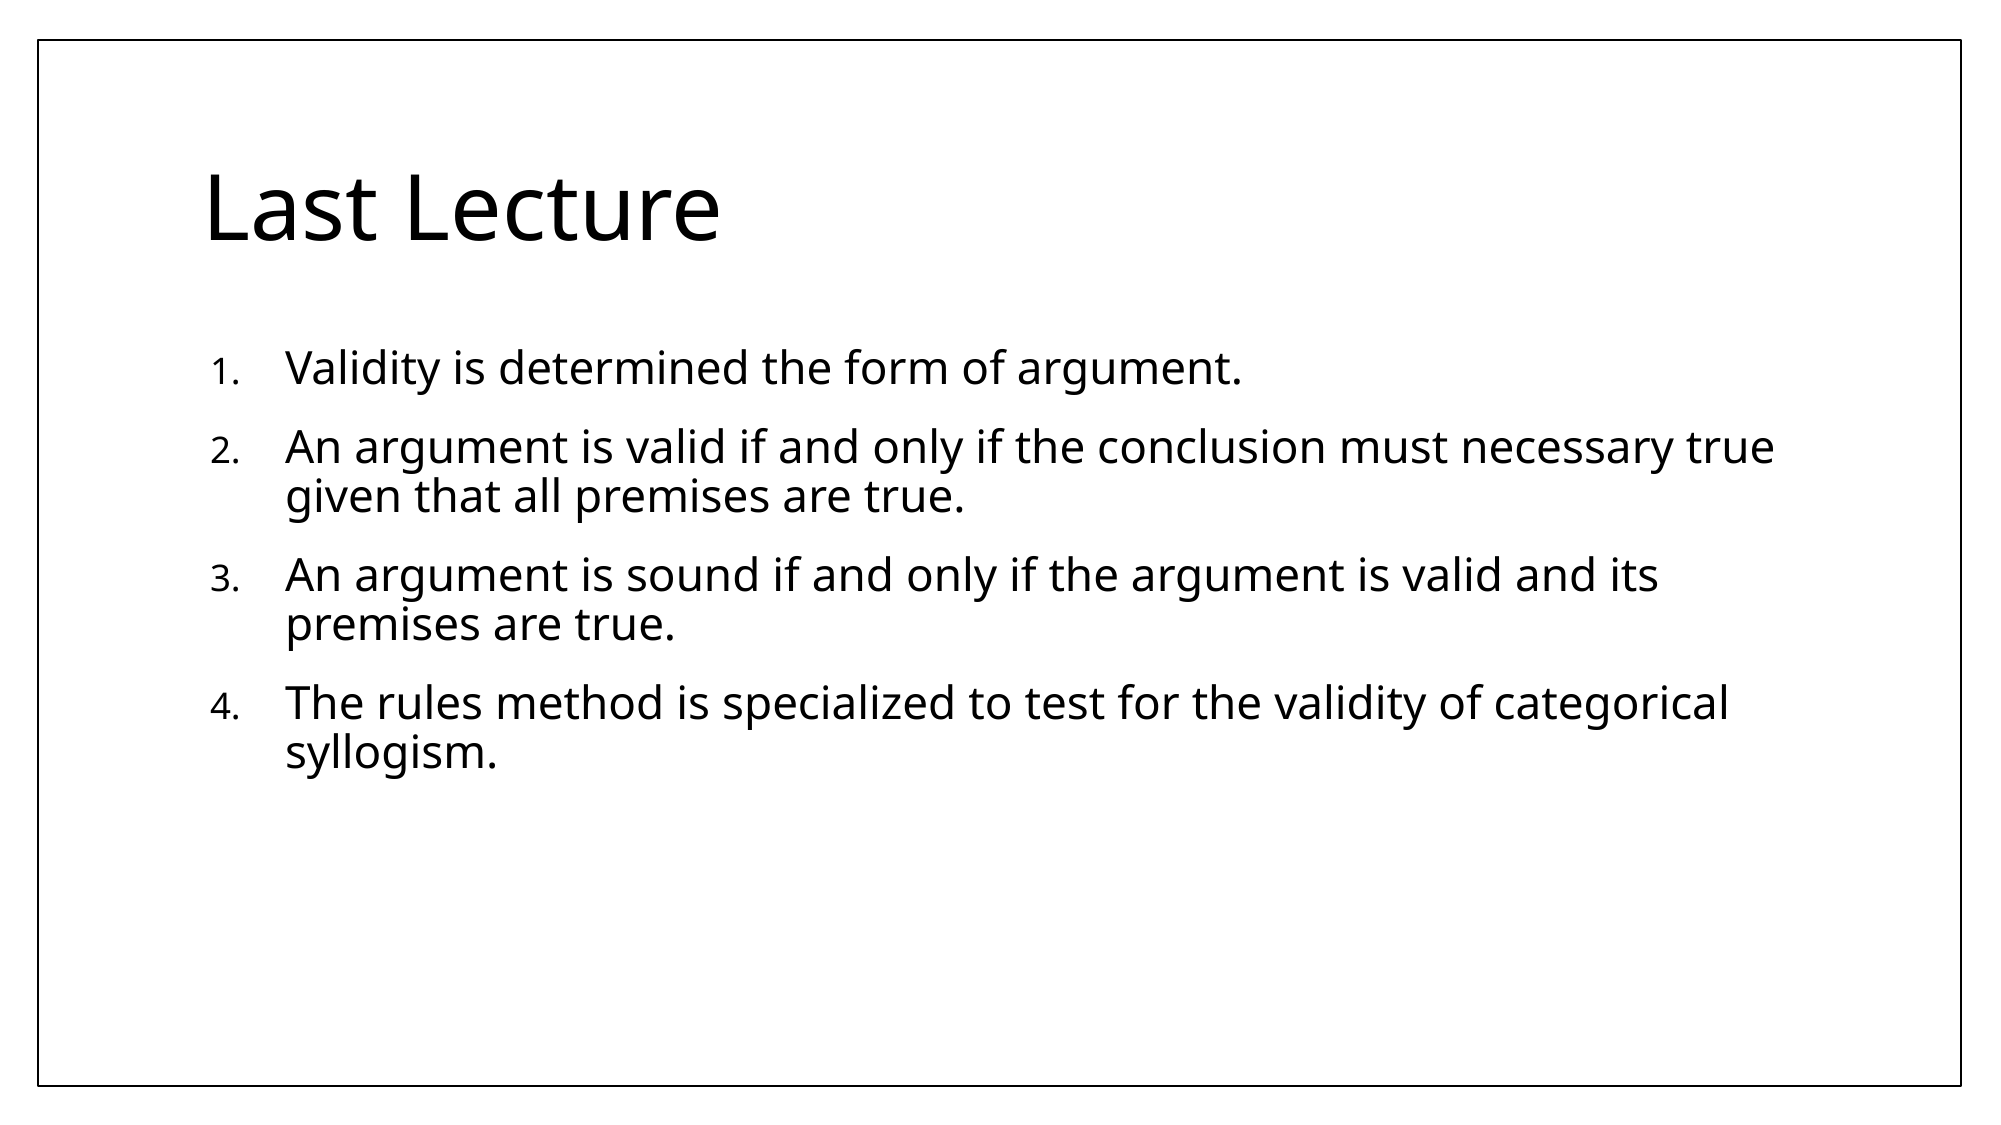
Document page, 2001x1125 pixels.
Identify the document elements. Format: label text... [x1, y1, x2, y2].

list Validity is determined the form of argument. An argument is valid if and only if the conclusion must necessary true given that all premises are true. An argument is sound if and only if the argument is valid and its premises are true. The rules method is specialized to test for the validity of categorical syllogism. [187, 337, 1808, 1000]
title Last Lecture [187, 99, 1808, 323]
